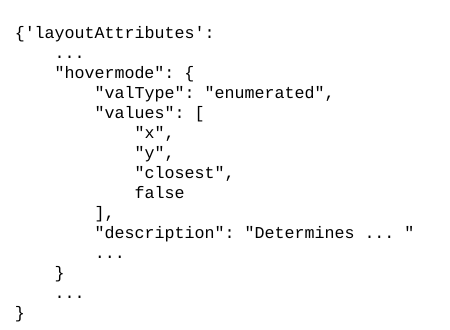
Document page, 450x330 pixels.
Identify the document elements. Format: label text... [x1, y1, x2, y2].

text_box {'layoutAttributes': ... "hovermode": { "valType": "enumerated", "values": [ "x", "y", "closest", false ], "description": "Determines ... " ... } ... } [0, 14, 445, 330]
